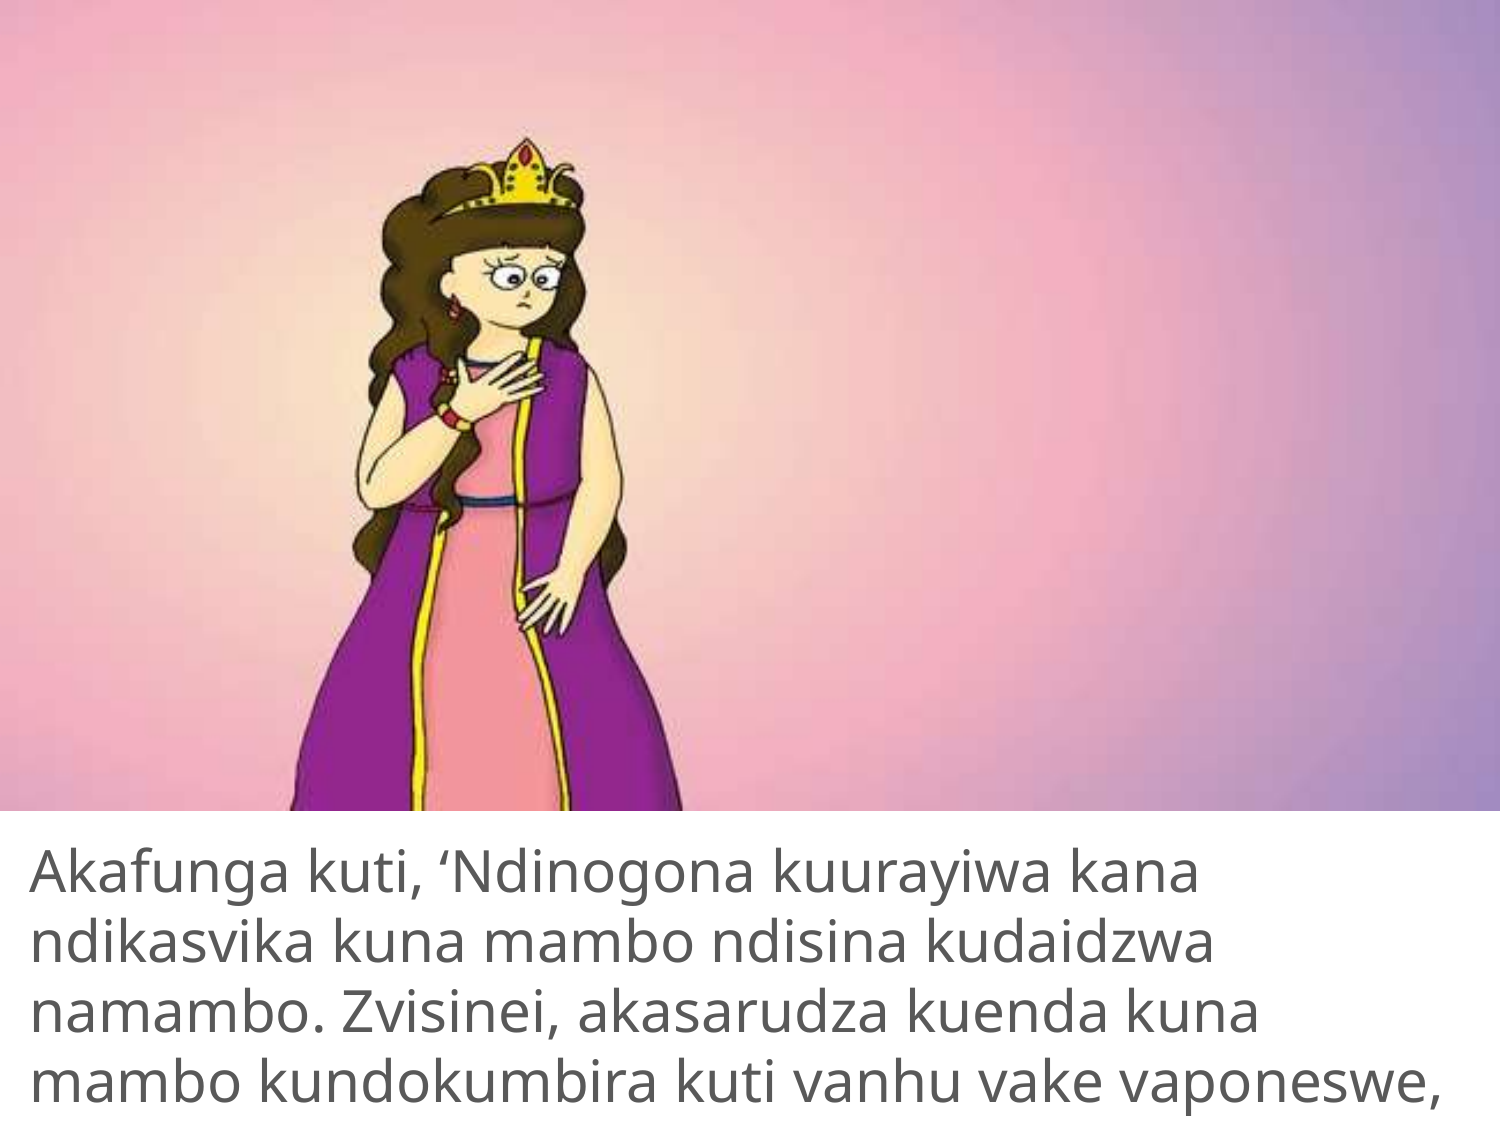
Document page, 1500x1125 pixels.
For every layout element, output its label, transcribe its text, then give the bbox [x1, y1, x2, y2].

picture [0, 0, 1500, 811]
text_box Akafunga kuti, ‘Ndinogona kuurayiwa kana ndikasvika kuna mambo ndisina kudaidzwa namambo. Zvisinei, akasarudza kuenda kuna mambo kundokumbira kuti vanhu vake vaponeswe, kunyange zvazvo zvakanga zvisingabvumirwi nomutemo. [14, 827, 1486, 1125]
